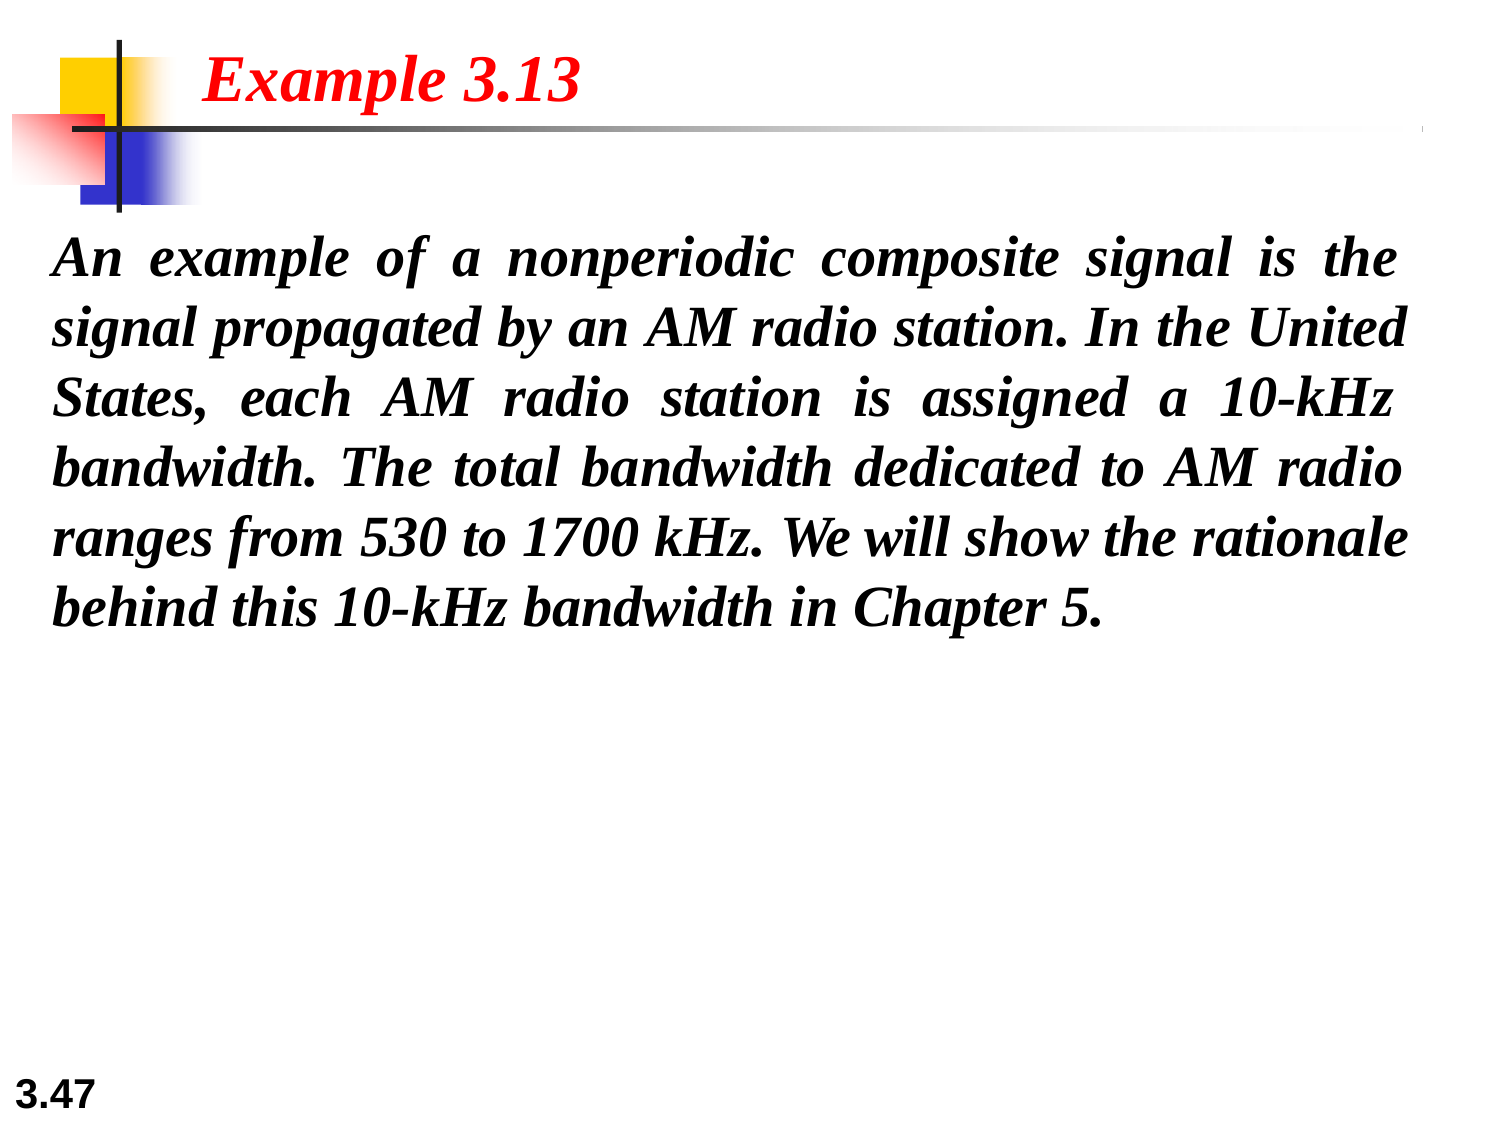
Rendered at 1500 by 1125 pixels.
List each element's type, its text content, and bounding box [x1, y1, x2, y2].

picture [12, 57, 200, 205]
title Example 3.13 [200, 33, 583, 224]
picture [583, 126, 1423, 132]
text_box An example of a nonperiodic composite signal is the signal propagated by an AM radio station. In the United States, each AM radio station is assigned a 10-kHz bandwidth. The total bandwidth dedicated to AM radio ranges from 530 to 1700 kHz. We will show the rationale behind this 10-kHz bandwidth in Chapter 5. [50, 215, 1425, 638]
slide_number 3.47 [12, 1068, 103, 1125]
